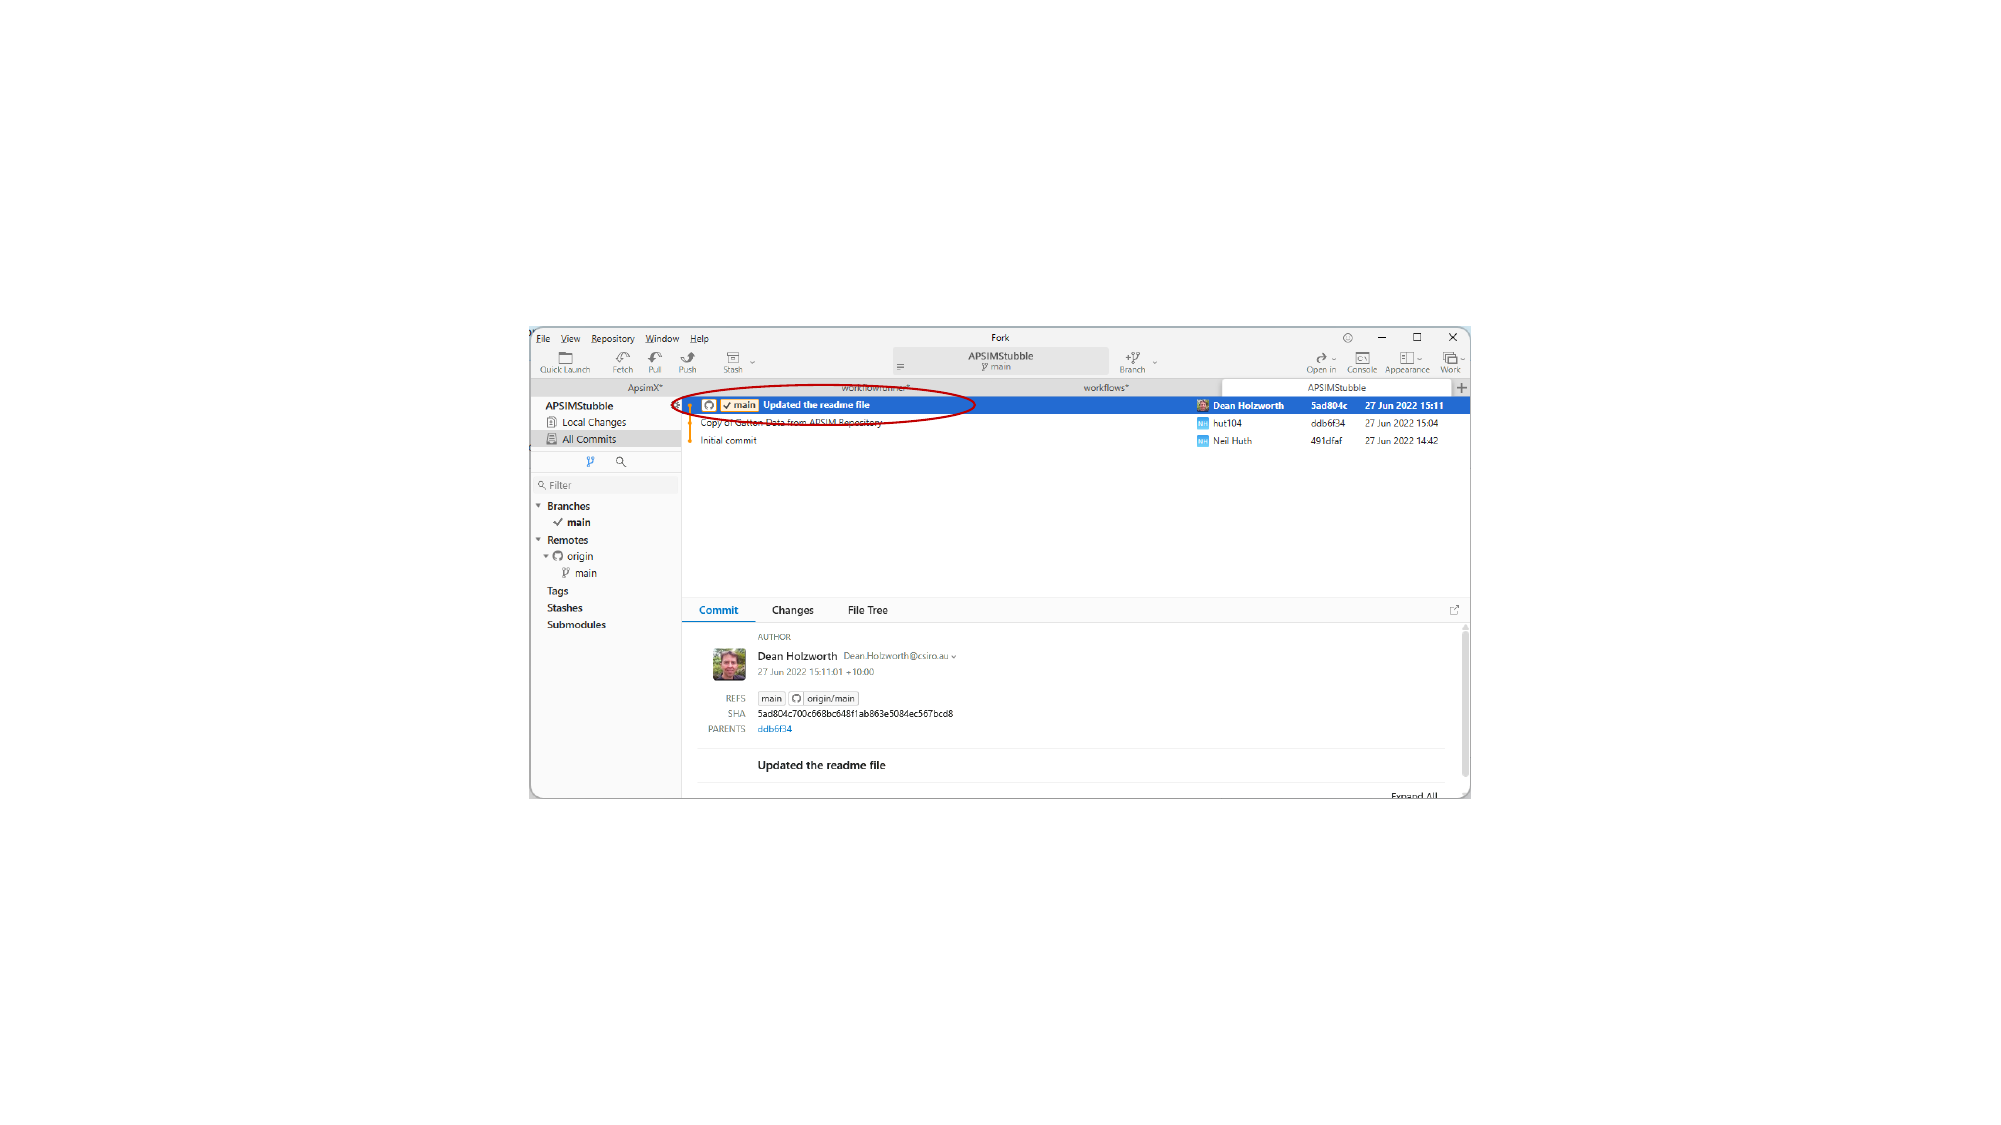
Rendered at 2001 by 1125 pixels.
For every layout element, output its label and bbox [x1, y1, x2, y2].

picture [529, 326, 1471, 799]
